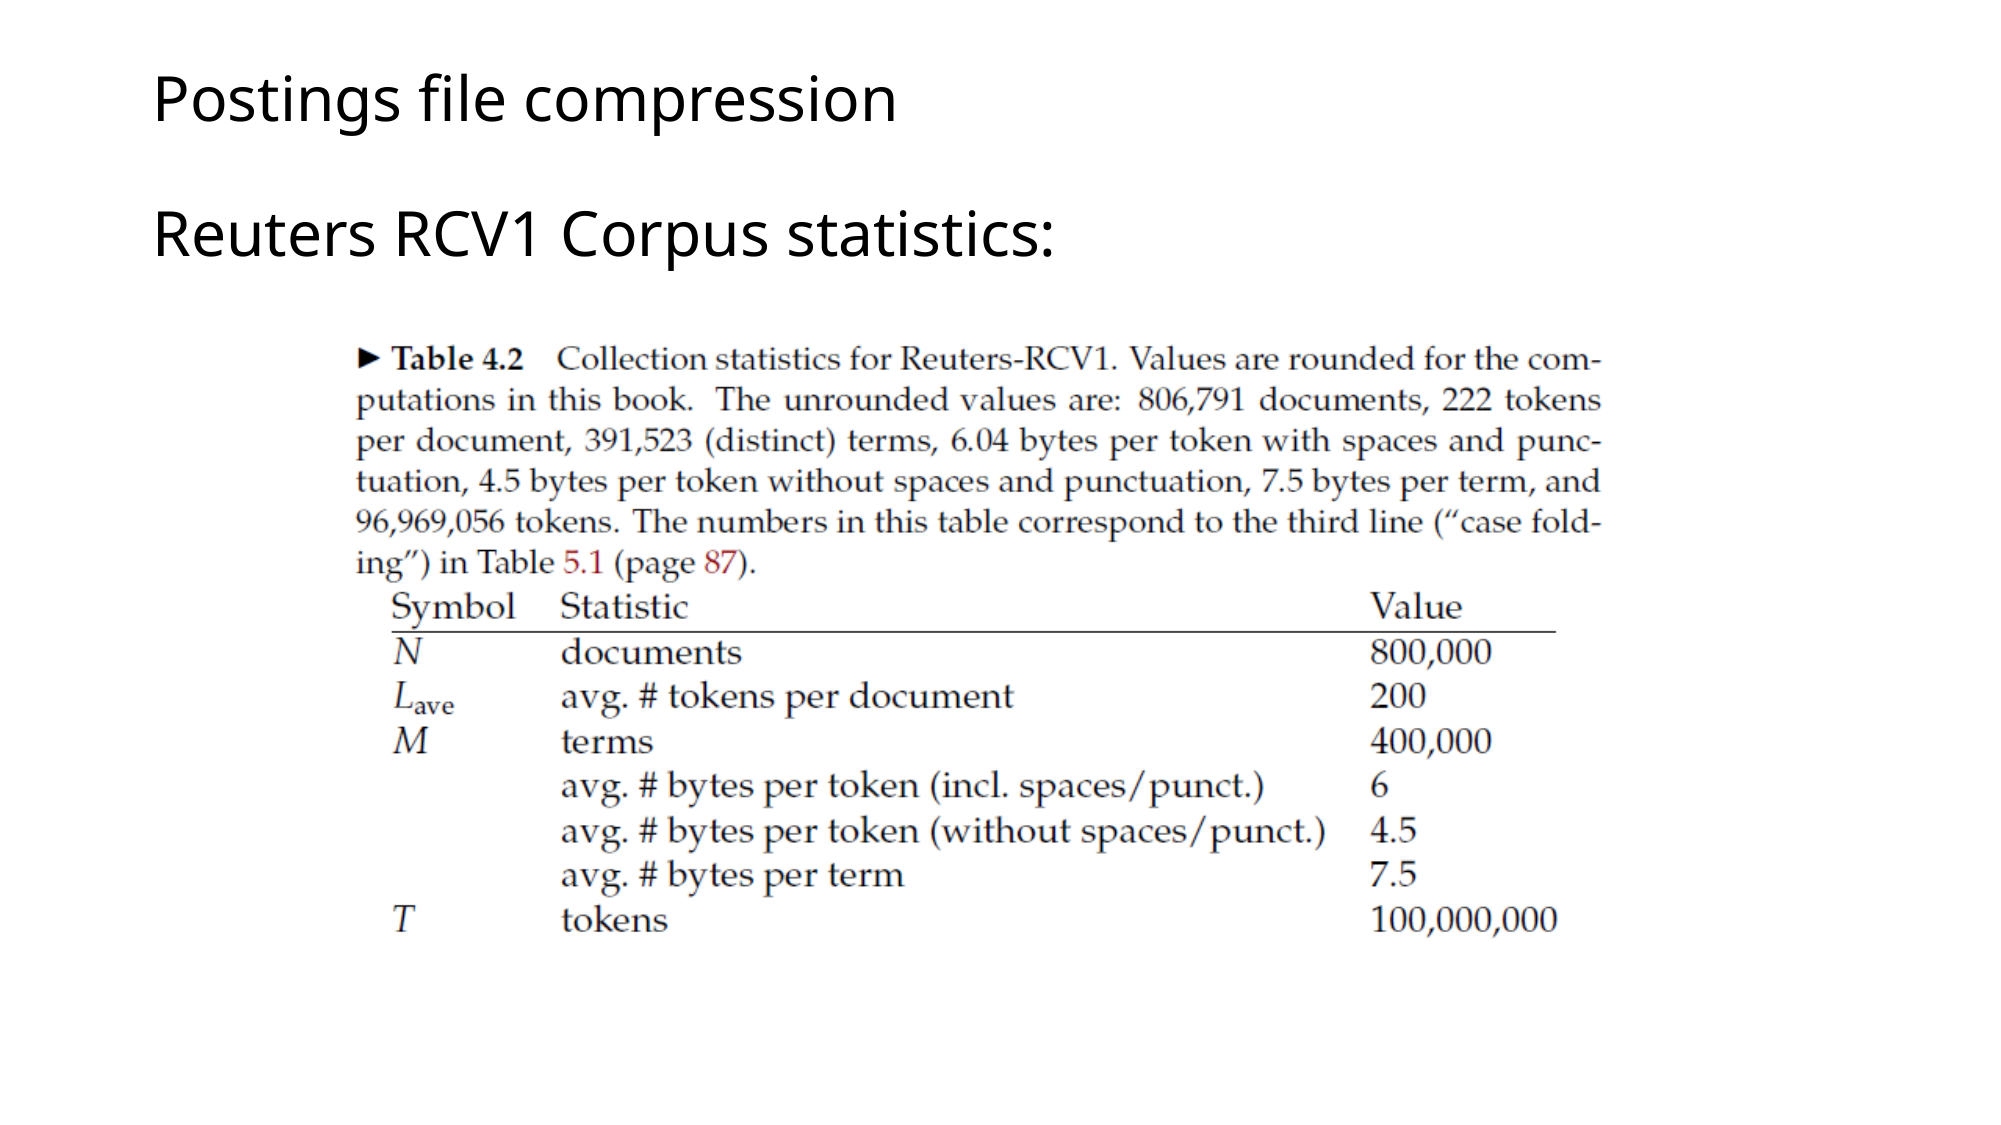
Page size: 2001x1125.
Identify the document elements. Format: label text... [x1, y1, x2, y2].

title Postings file compression Reuters RCV1 Corpus statistics: [137, 59, 1863, 278]
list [331, 323, 1669, 990]
